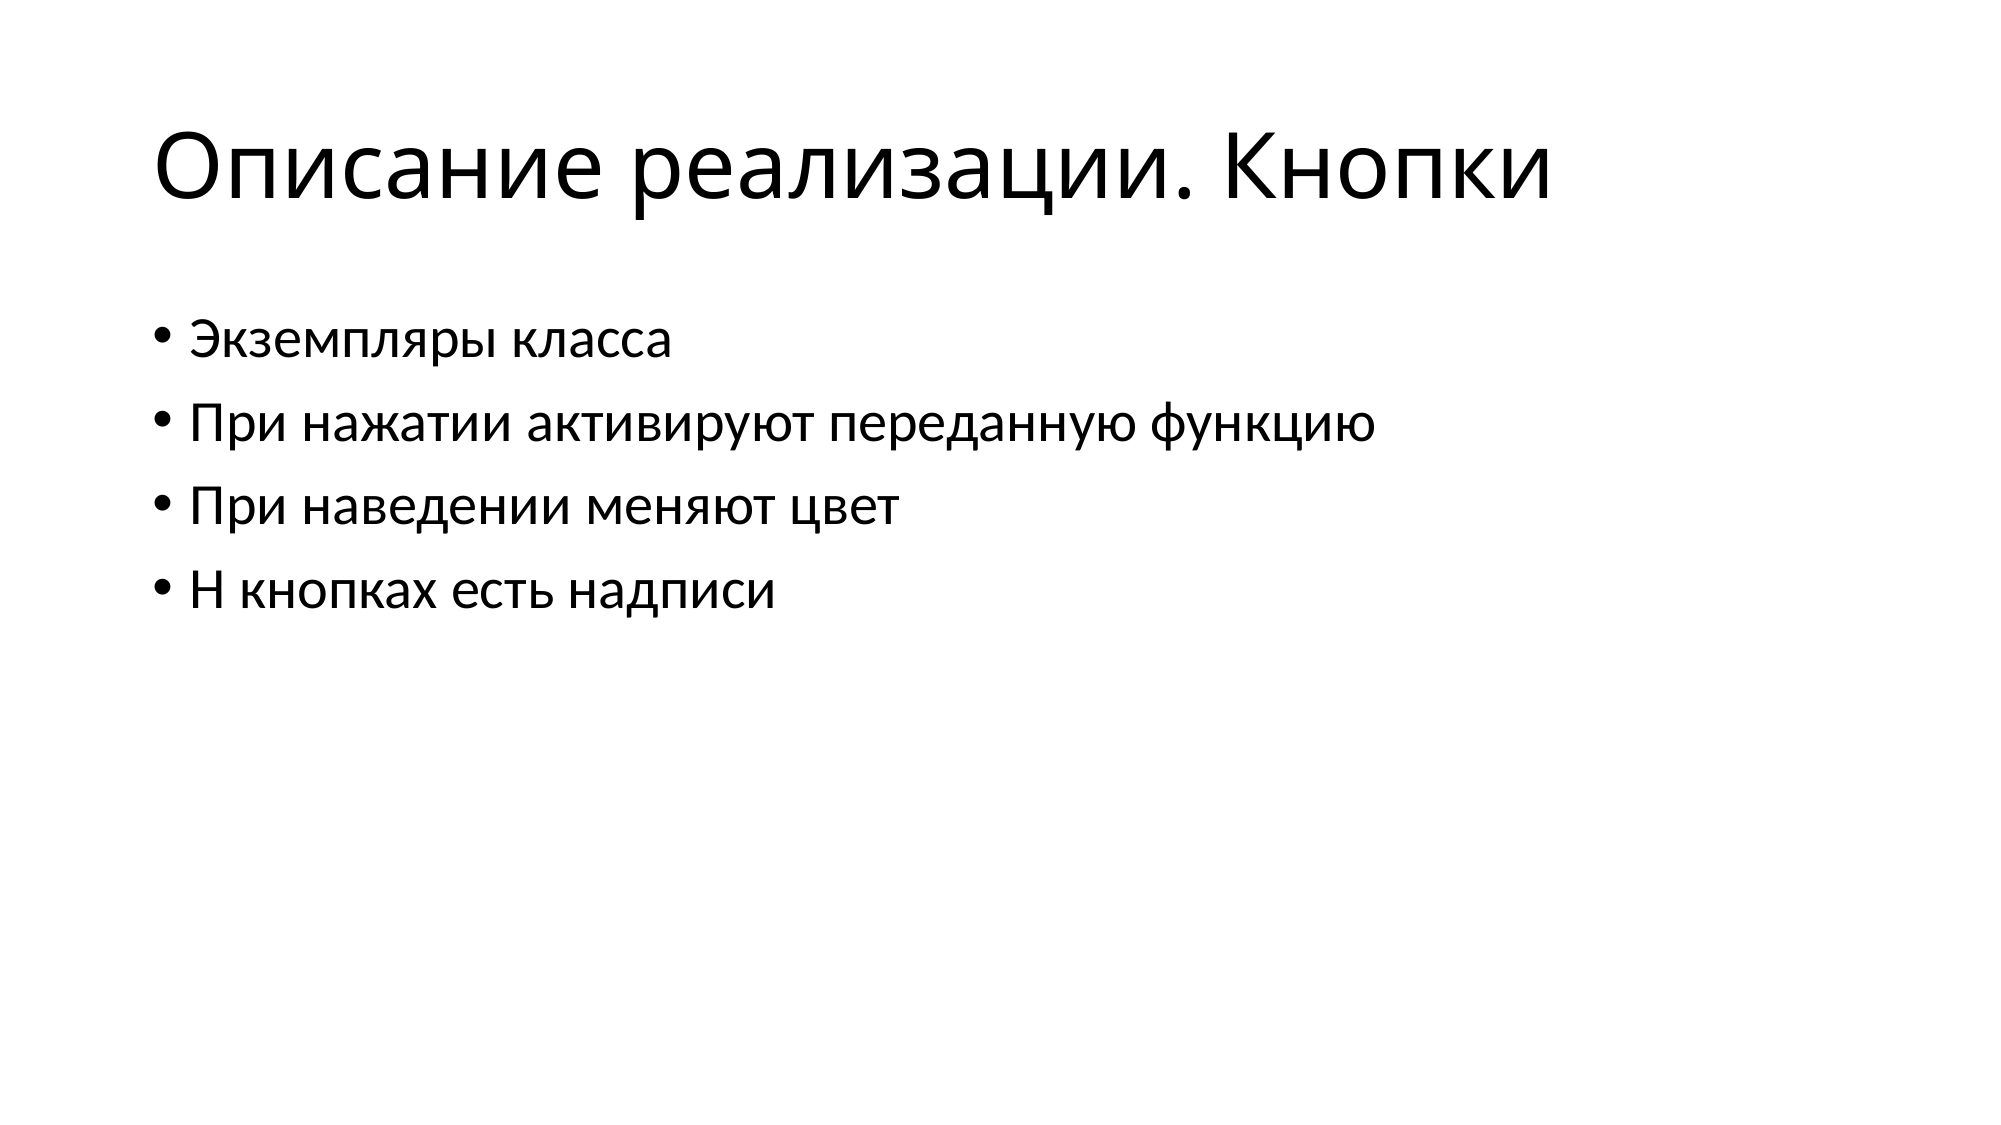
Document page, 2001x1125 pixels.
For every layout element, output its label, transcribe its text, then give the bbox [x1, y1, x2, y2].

list Экземпляры класса При нажатии активируют переданную функцию При наведении меняют цвет Н кнопках есть надписи [137, 299, 1863, 1014]
title Описание реализации. Кнопки [137, 59, 1863, 278]
